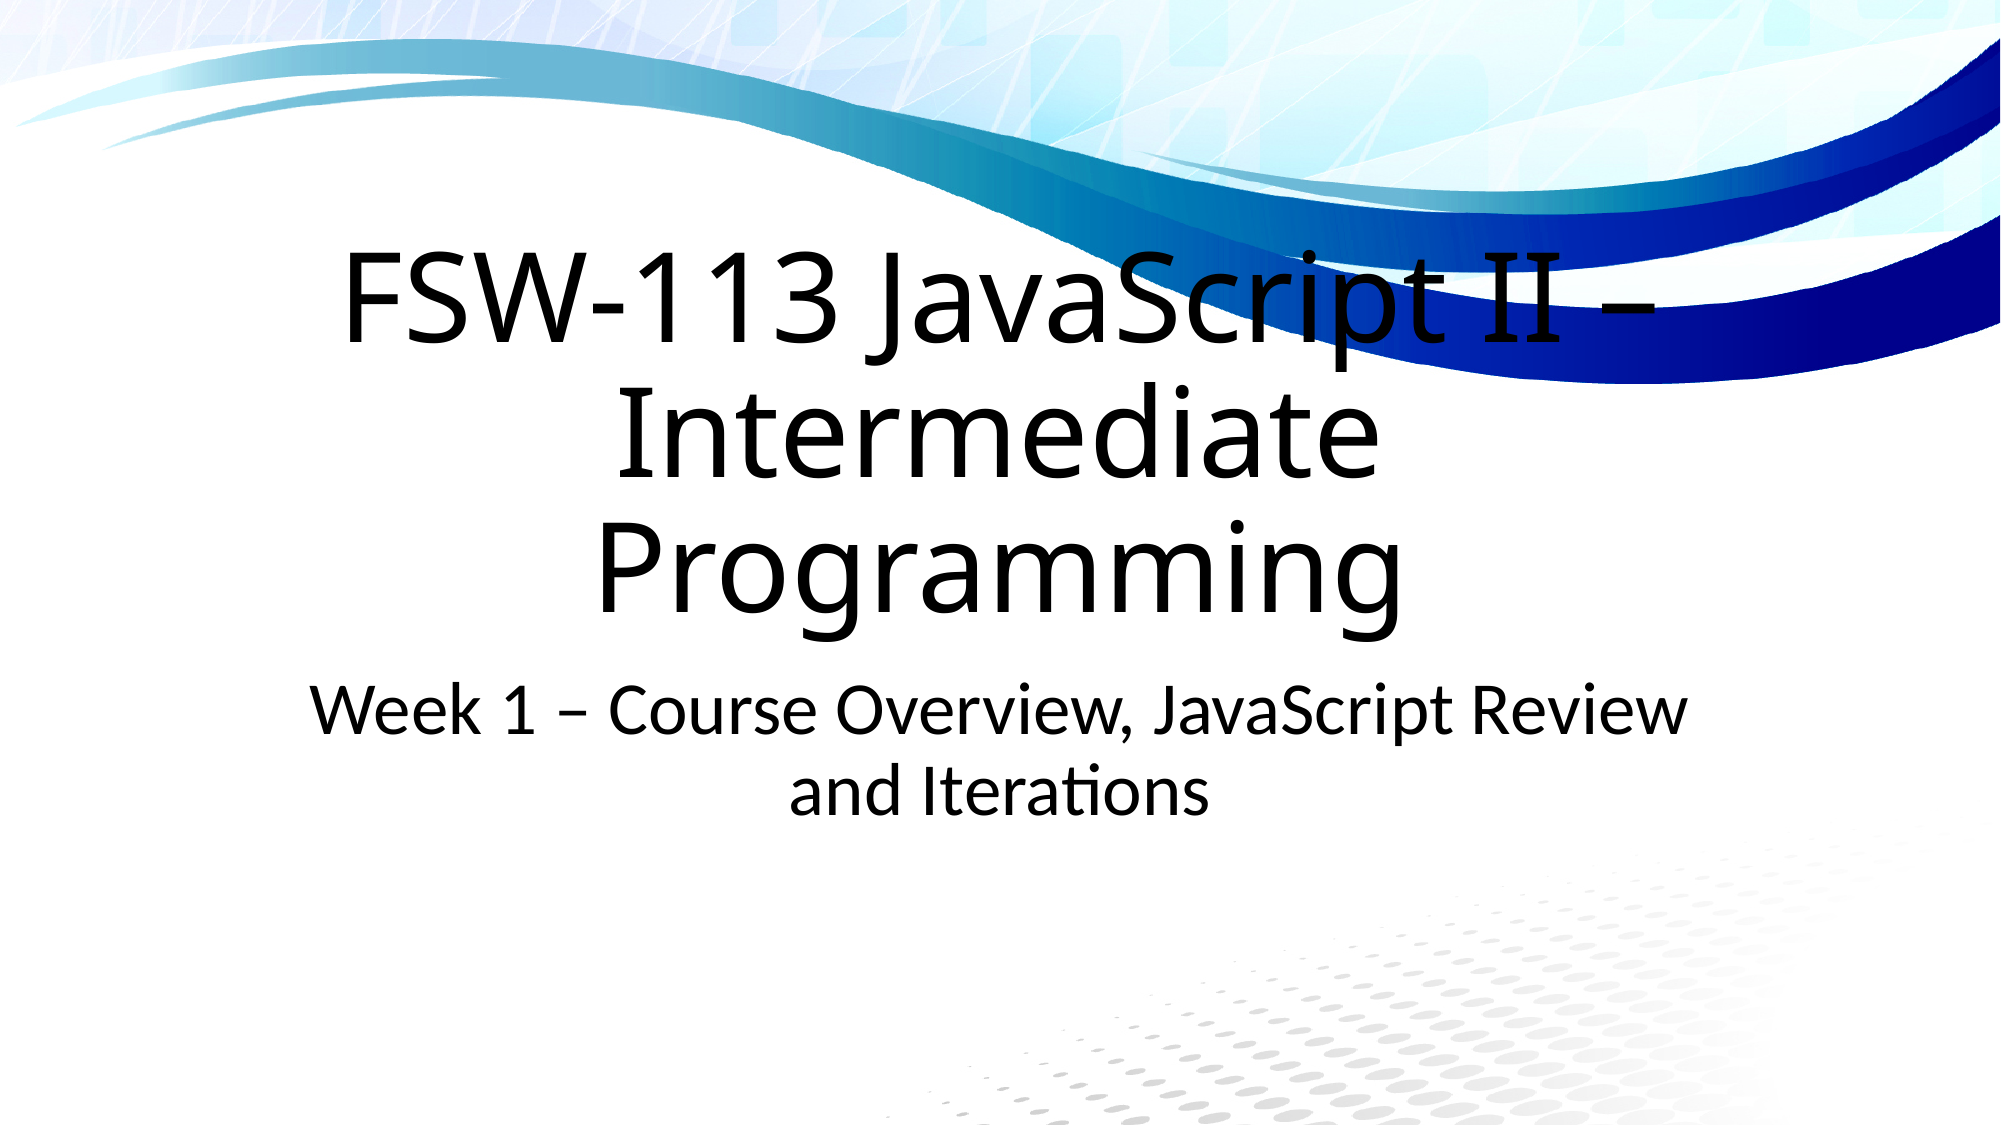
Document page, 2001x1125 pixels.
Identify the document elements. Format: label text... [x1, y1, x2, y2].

picture [0, 0, 2001, 1125]
title FSW-113 JavaScript II – Intermediate Programming [249, 255, 1750, 648]
subtitle Week 1 – Course Overview, JavaScript Review and Iterations [249, 662, 1750, 935]
